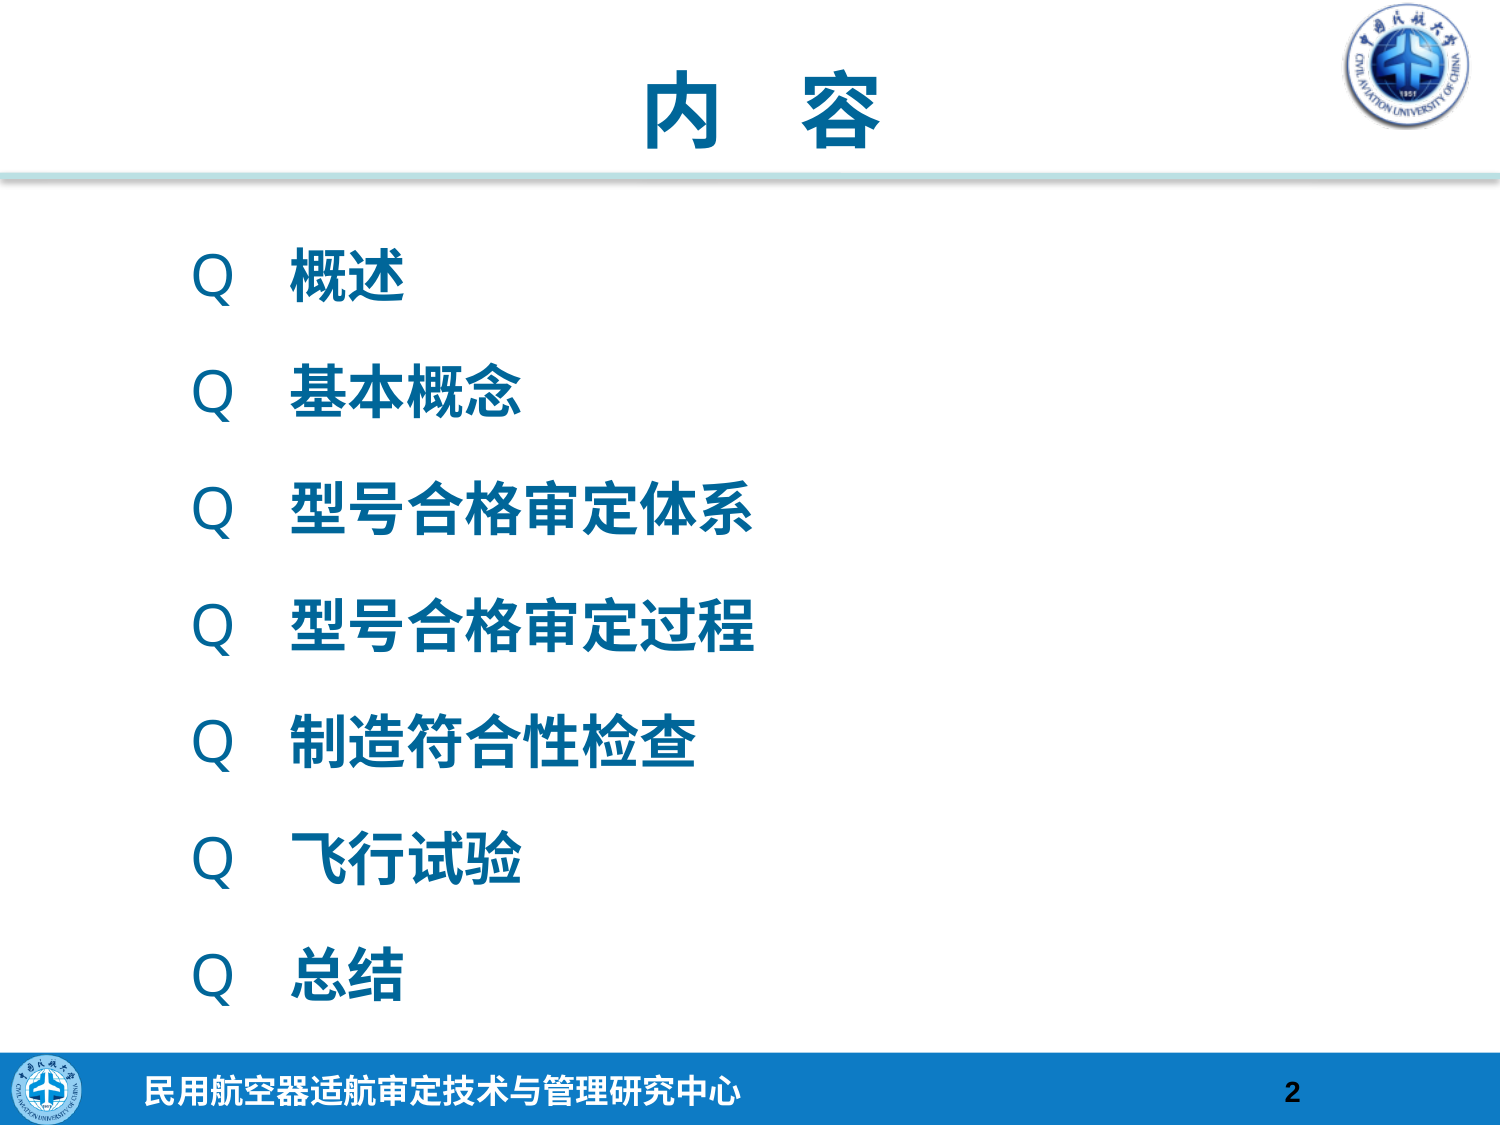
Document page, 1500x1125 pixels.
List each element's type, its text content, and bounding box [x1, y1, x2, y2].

picture [1315, 0, 1500, 130]
picture [11, 1054, 82, 1125]
list 概述 基本概念 型号合格审定体系 型号合格审定过程 制造符合性检查 飞行试验 总结 [175, 196, 1395, 997]
title 内 容 [58, 70, 1465, 166]
